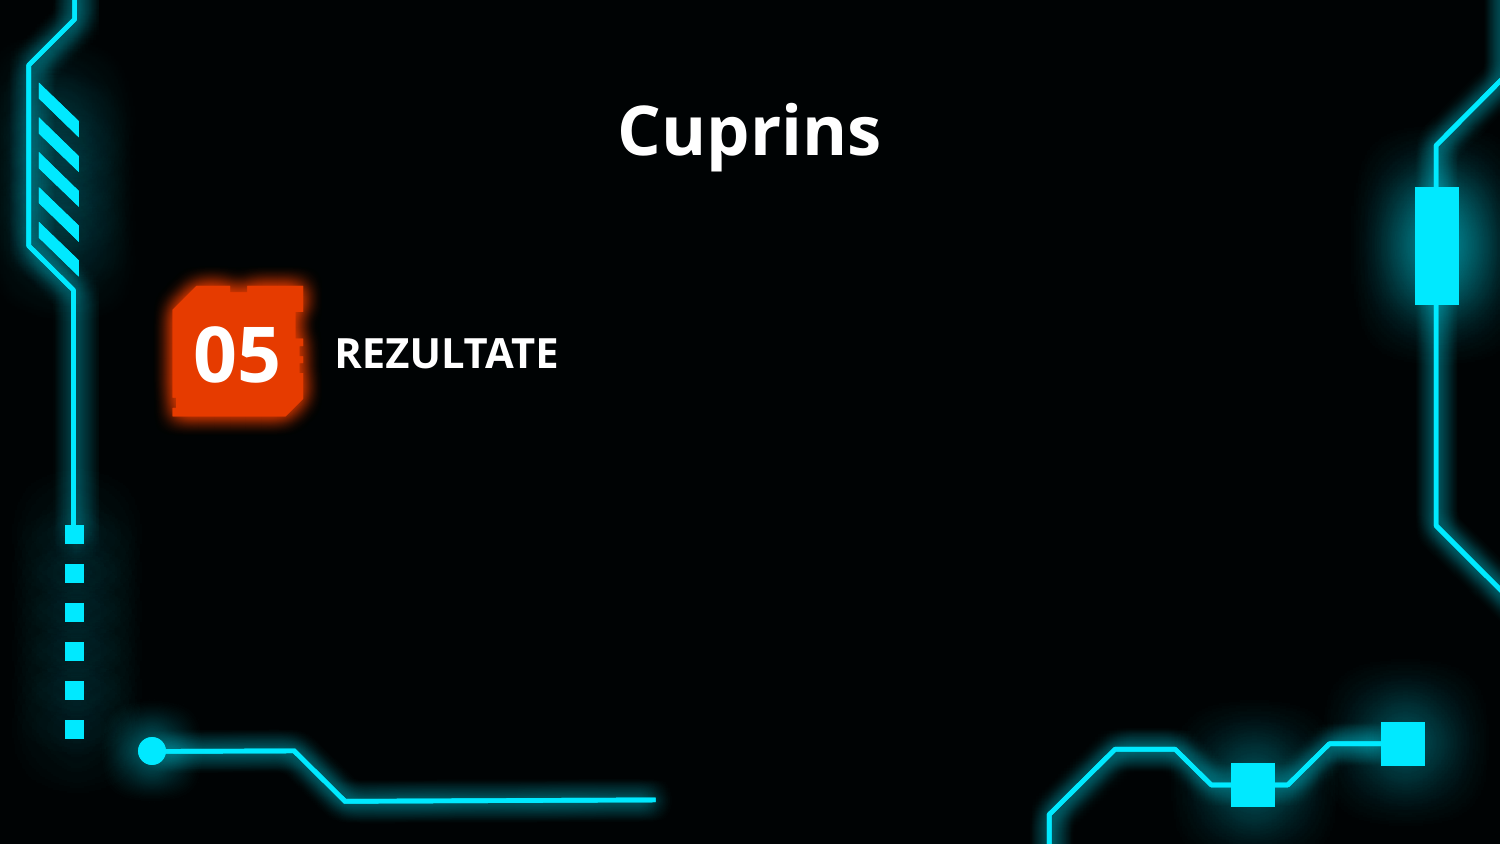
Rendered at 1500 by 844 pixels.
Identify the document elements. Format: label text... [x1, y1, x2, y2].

title Cuprins [116, 88, 1383, 167]
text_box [172, 285, 304, 417]
subtitle REZULTATE [319, 326, 715, 376]
